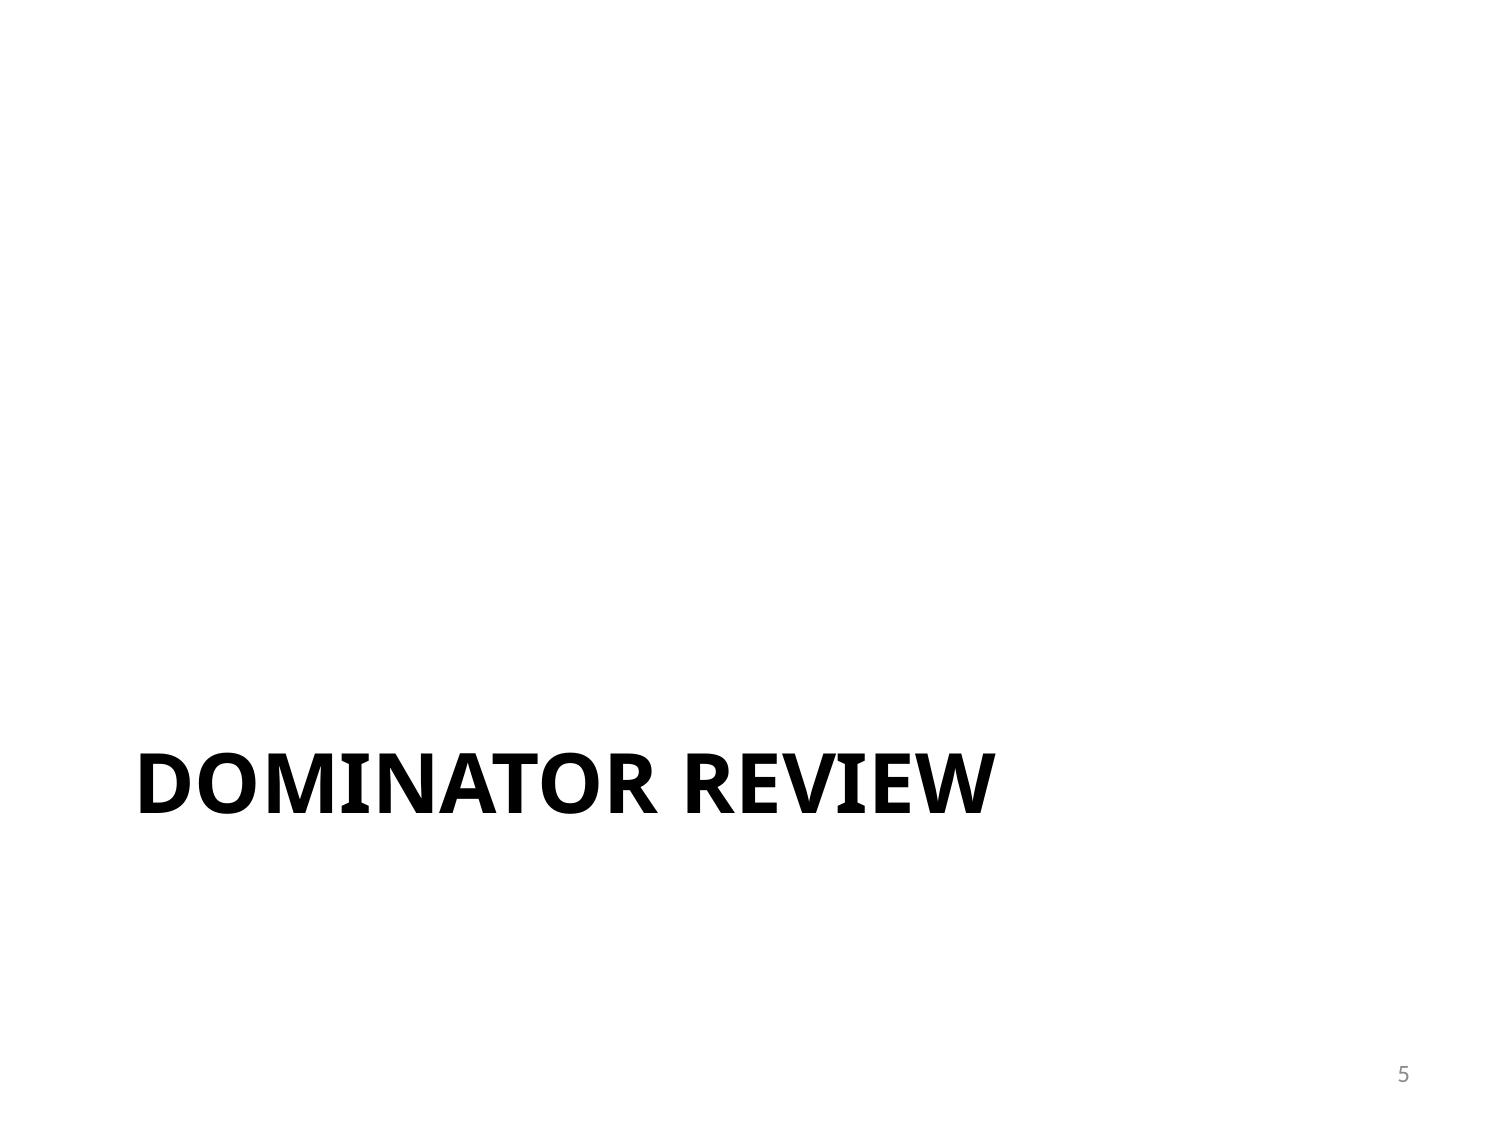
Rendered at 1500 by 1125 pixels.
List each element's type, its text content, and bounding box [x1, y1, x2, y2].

title Dominator review [118, 722, 1394, 947]
text_box 5 [1074, 1042, 1425, 1103]
